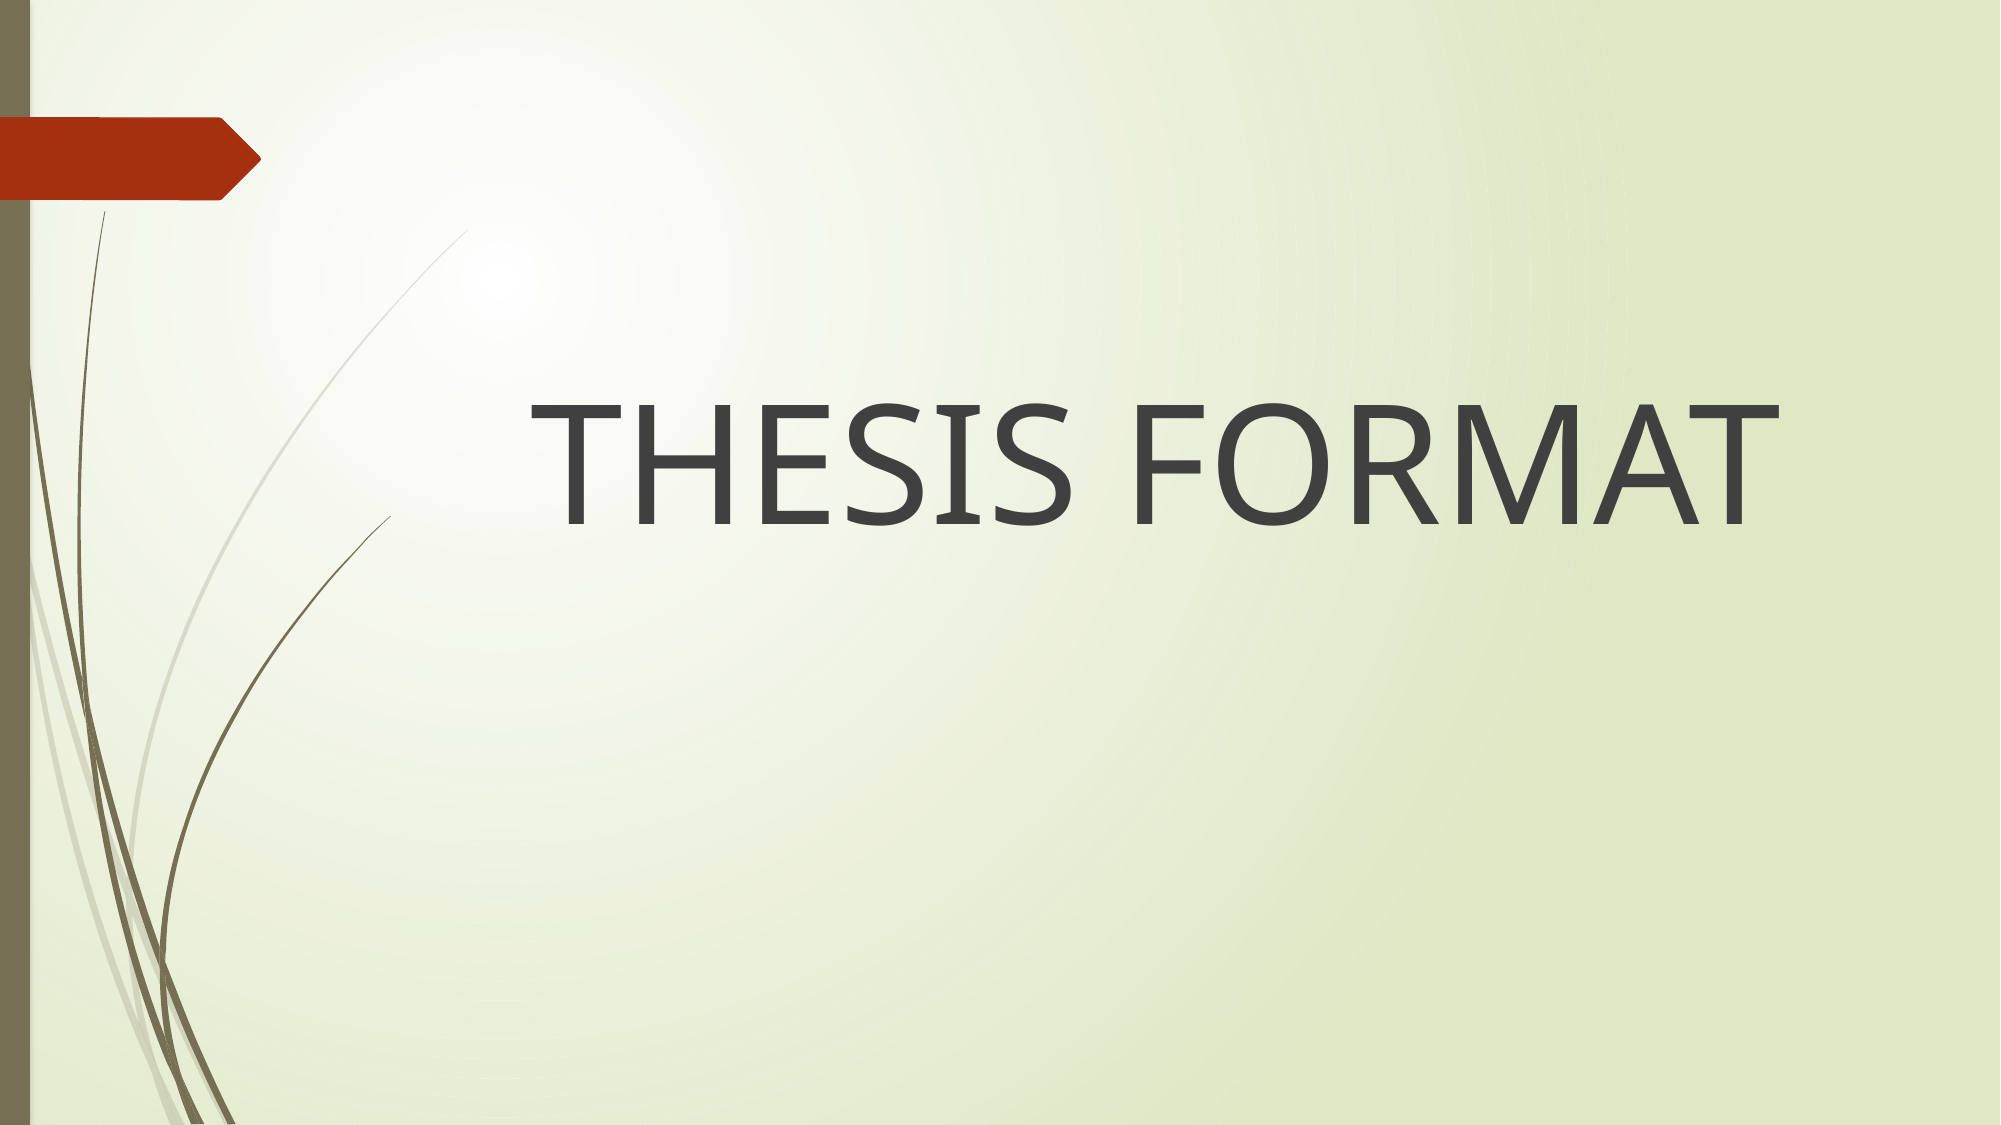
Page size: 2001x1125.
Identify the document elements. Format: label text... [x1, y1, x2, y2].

list THESIS FORMAT [424, 350, 1888, 970]
